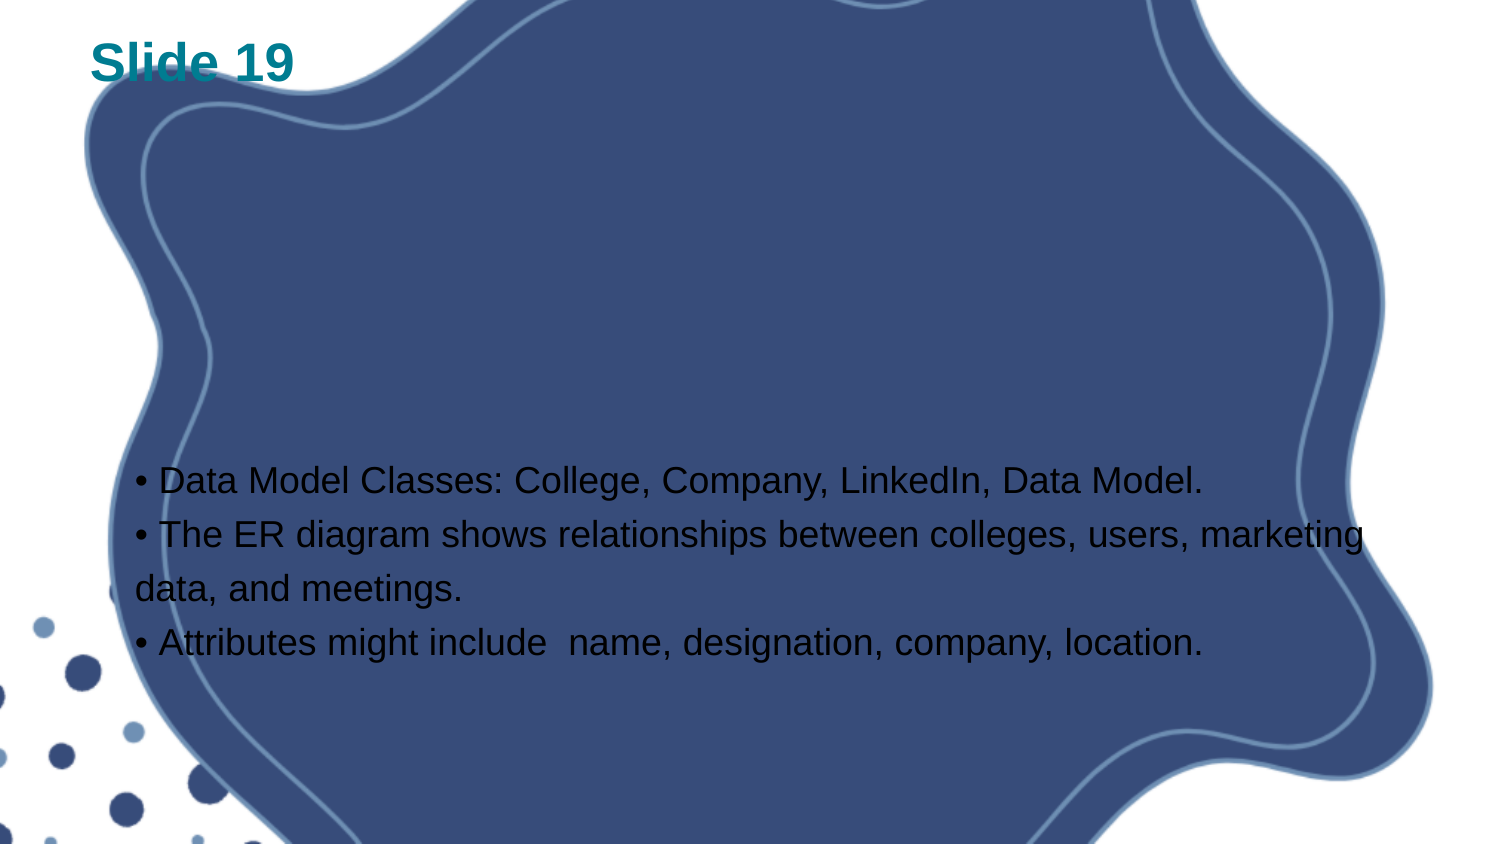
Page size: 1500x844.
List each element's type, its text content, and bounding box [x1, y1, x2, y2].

text_box • Data Model Classes: College, Company, LinkedIn, Data Model. • The ER diagram shows relationships between colleges, users, marketing data, and meetings. • Attributes might include name, designation, company, location. [119, 179, 1470, 844]
picture [0, 0, 1500, 844]
